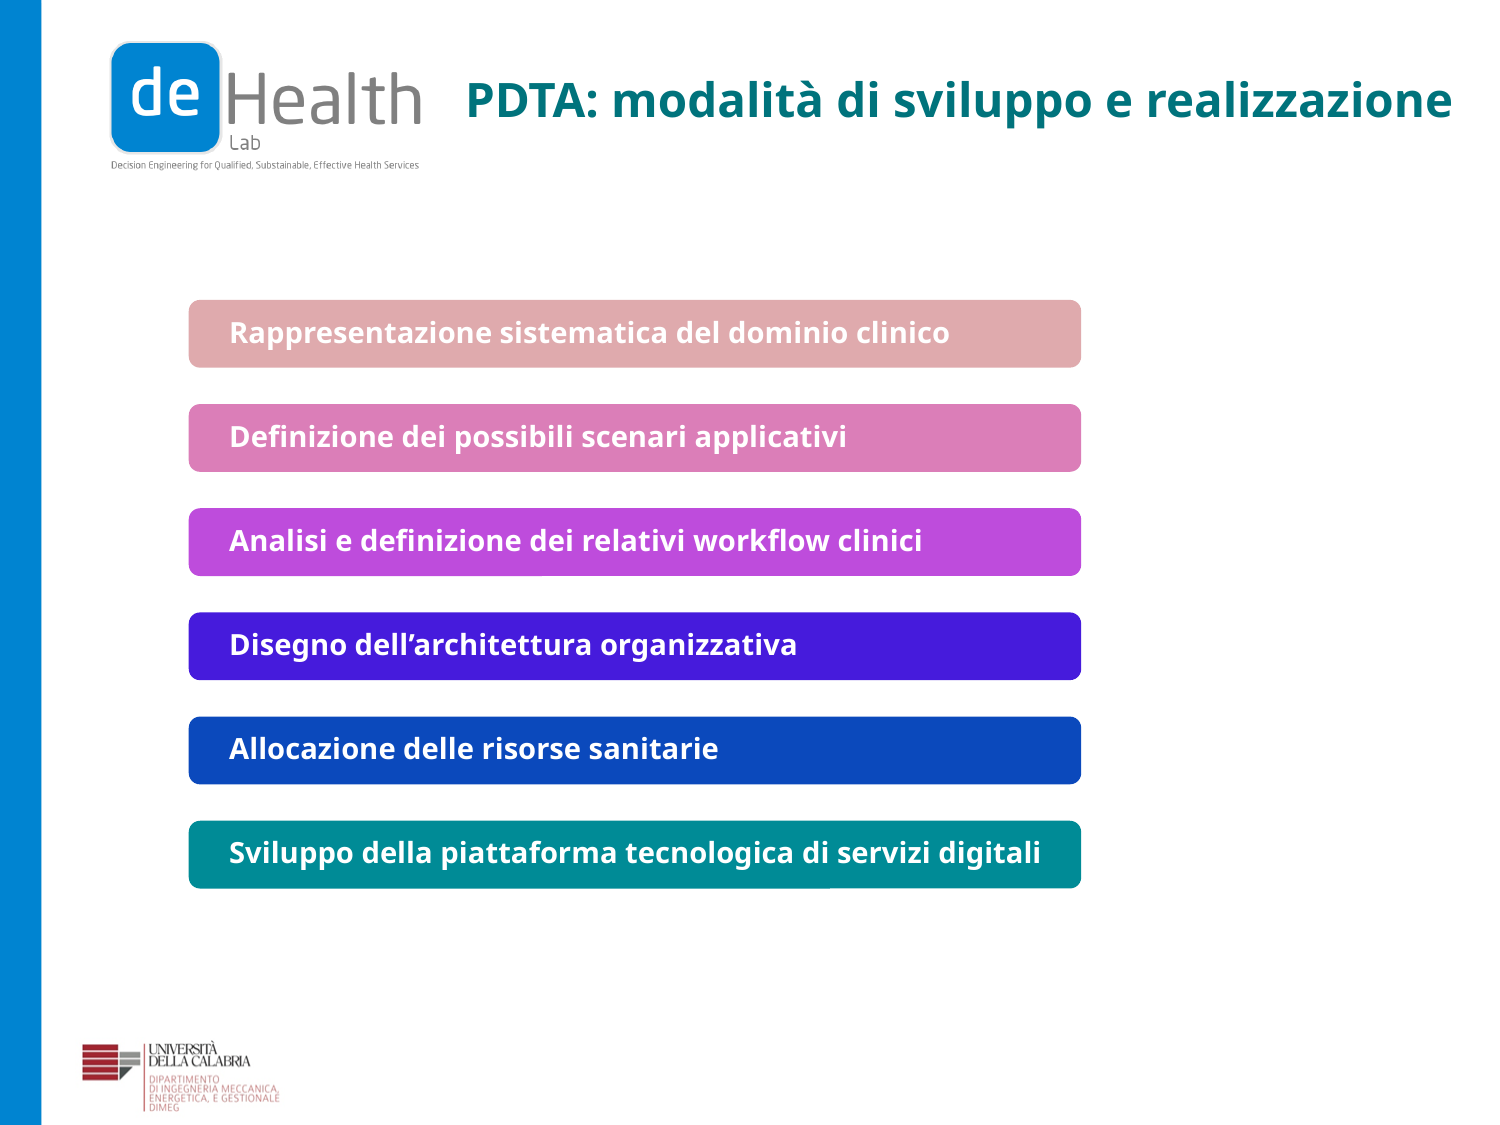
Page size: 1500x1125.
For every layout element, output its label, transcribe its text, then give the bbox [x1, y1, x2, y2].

picture [75, 1037, 287, 1119]
picture [104, 38, 426, 173]
list PDTA: modalità di sviluppo e realizzazione [450, 62, 1475, 150]
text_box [124, 199, 1400, 1013]
